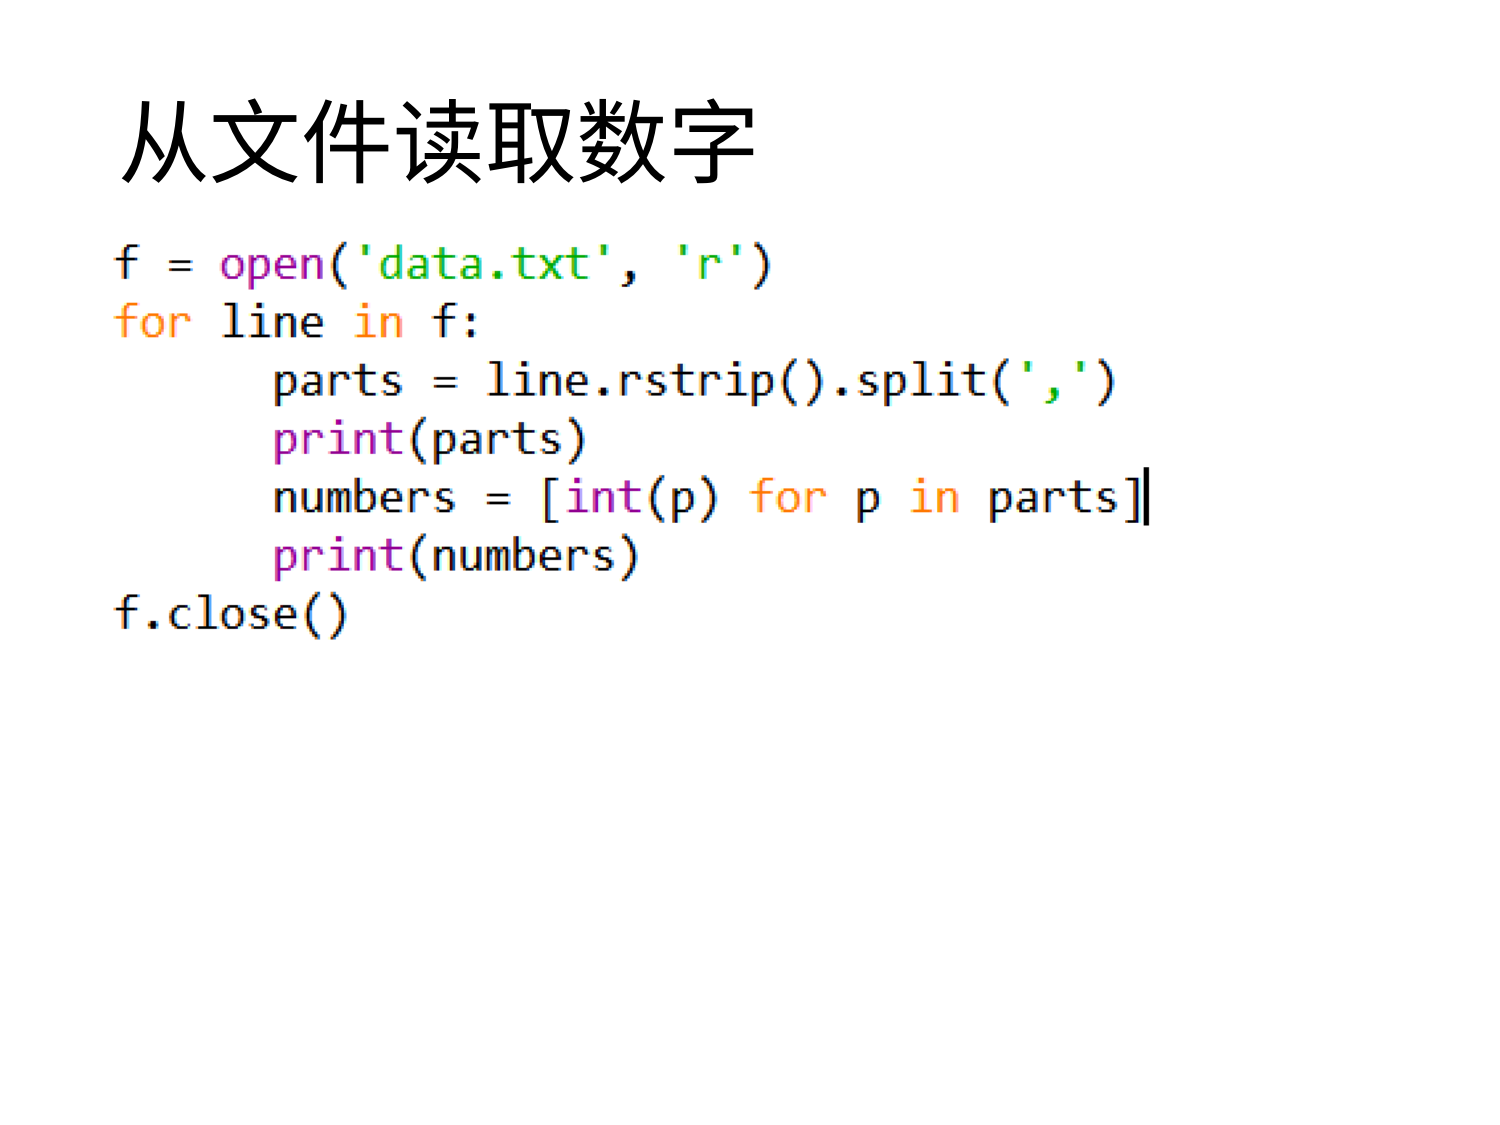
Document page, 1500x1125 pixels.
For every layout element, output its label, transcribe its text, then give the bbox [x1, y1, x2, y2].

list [103, 234, 1173, 641]
title 从文件读取数字 [103, 59, 1397, 235]
